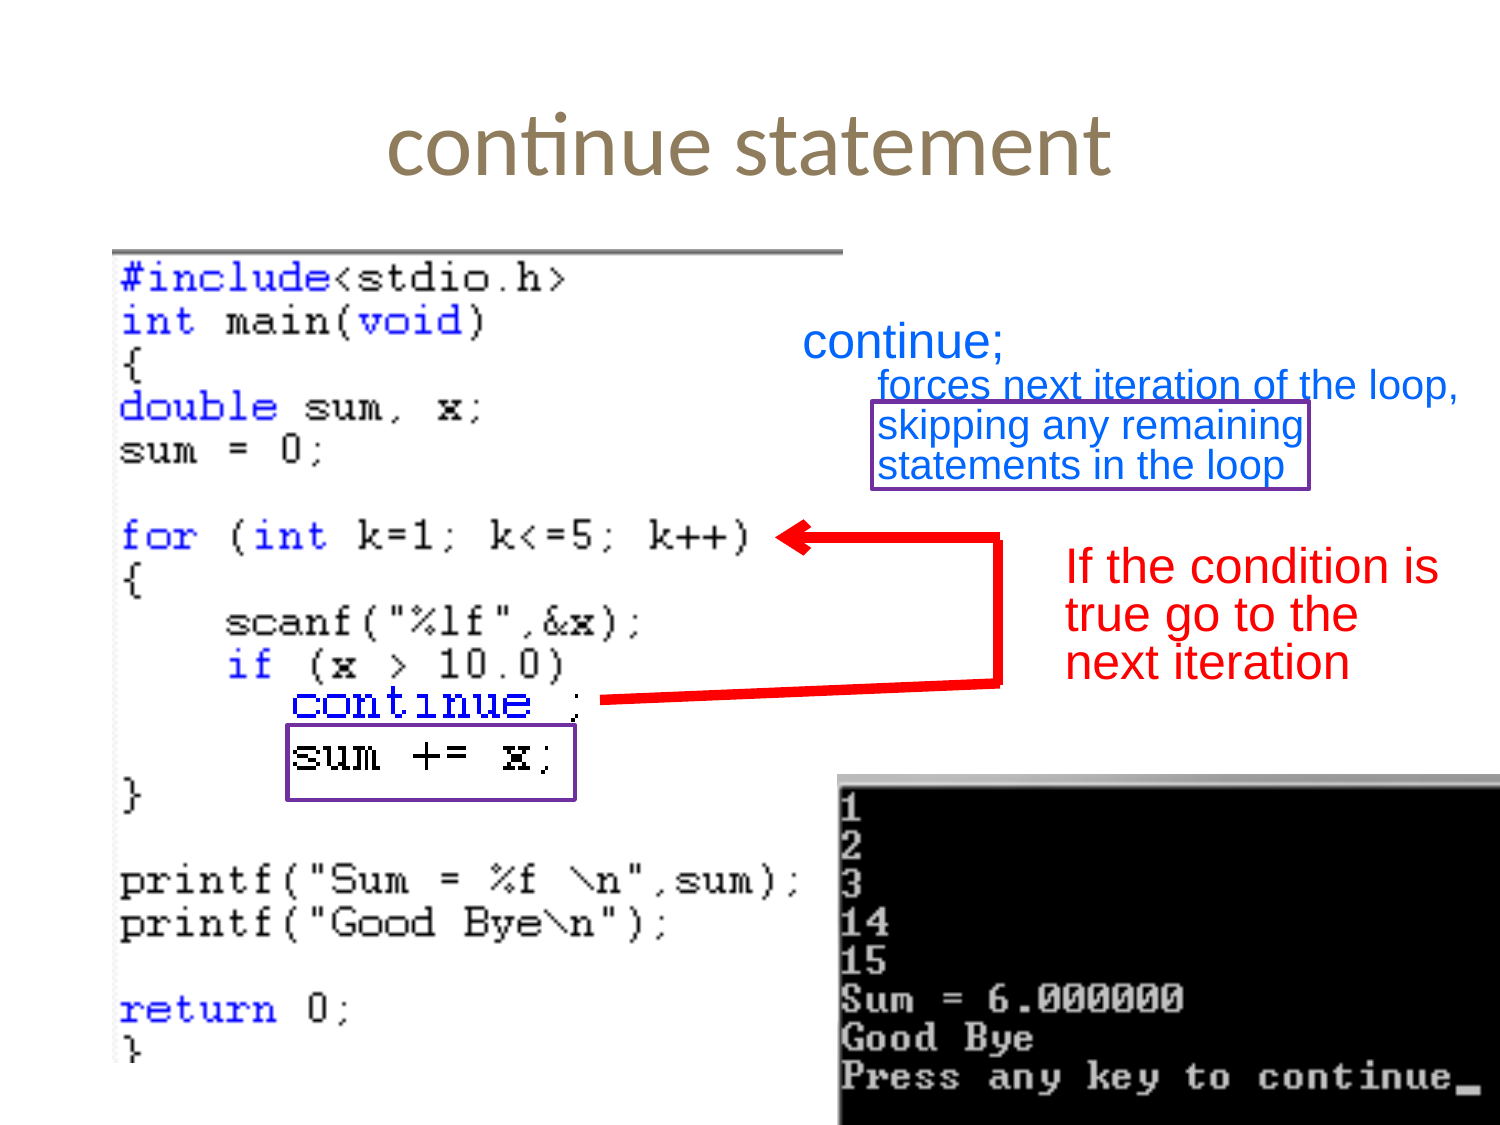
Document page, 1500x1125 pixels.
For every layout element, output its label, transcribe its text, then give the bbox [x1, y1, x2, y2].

text_box [870, 399, 1311, 491]
title continue statement [74, 44, 1426, 233]
picture [112, 249, 1500, 1125]
text_box If the condition is true go to the next iteration [1050, 537, 1475, 697]
text_box continue; forces next iteration of the loop, skipping any remaining statements in the loop [846, 312, 1500, 496]
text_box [599, 537, 1001, 701]
